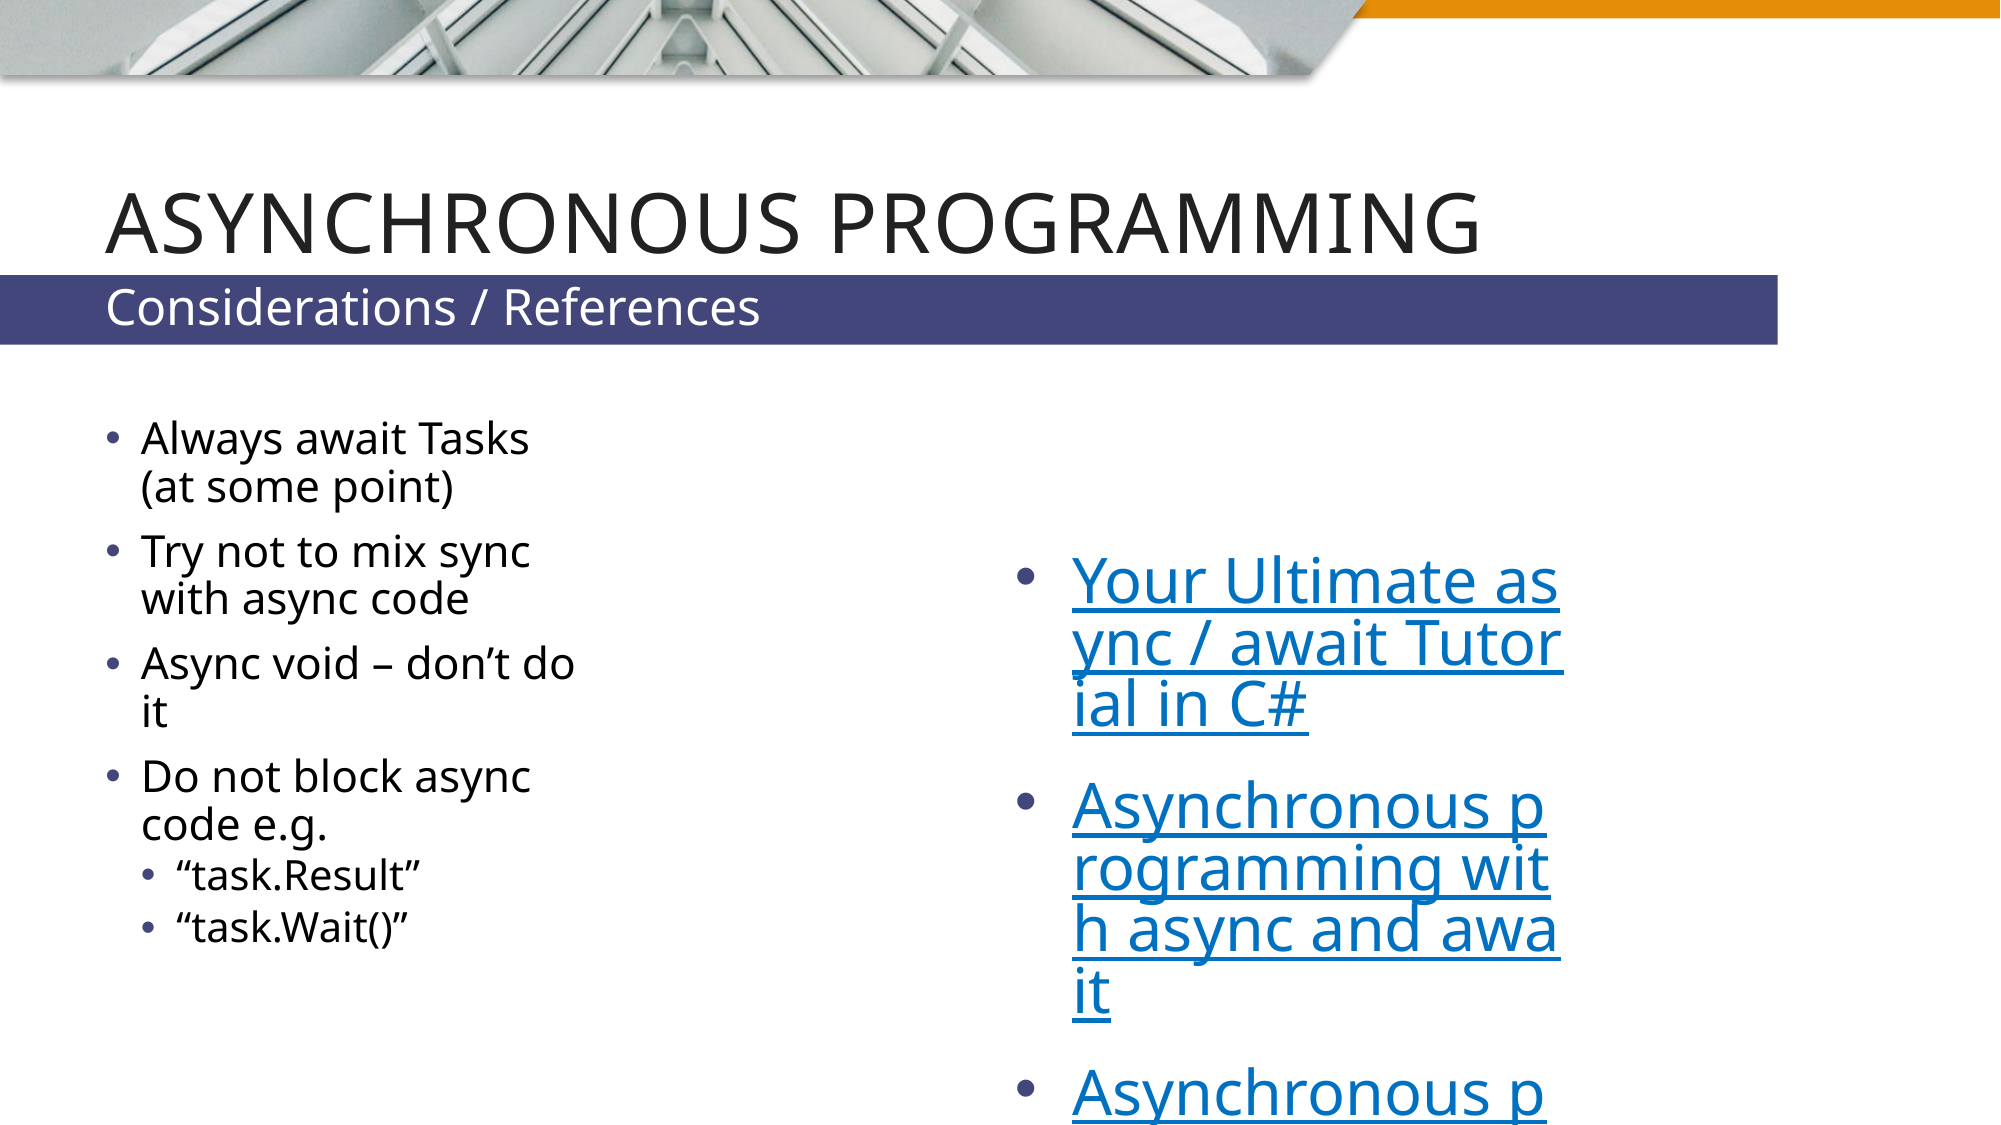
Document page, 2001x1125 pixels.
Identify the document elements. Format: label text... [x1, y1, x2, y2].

list Considerations / References [0, 275, 1778, 345]
title Asynchronous Programming [90, 162, 1863, 279]
list Always await Tasks (at some point) Try not to mix sync with async code Async void – don’t do it Do not block async code e.g. “task.Result” “task.Wait()” [90, 408, 599, 965]
text_box Your Ultimate async / await Tutorial in C# Asynchronous programming with async and await Asynchronous programming Task-based asynchronous programming [999, 342, 1579, 933]
picture [0, 0, 1367, 76]
